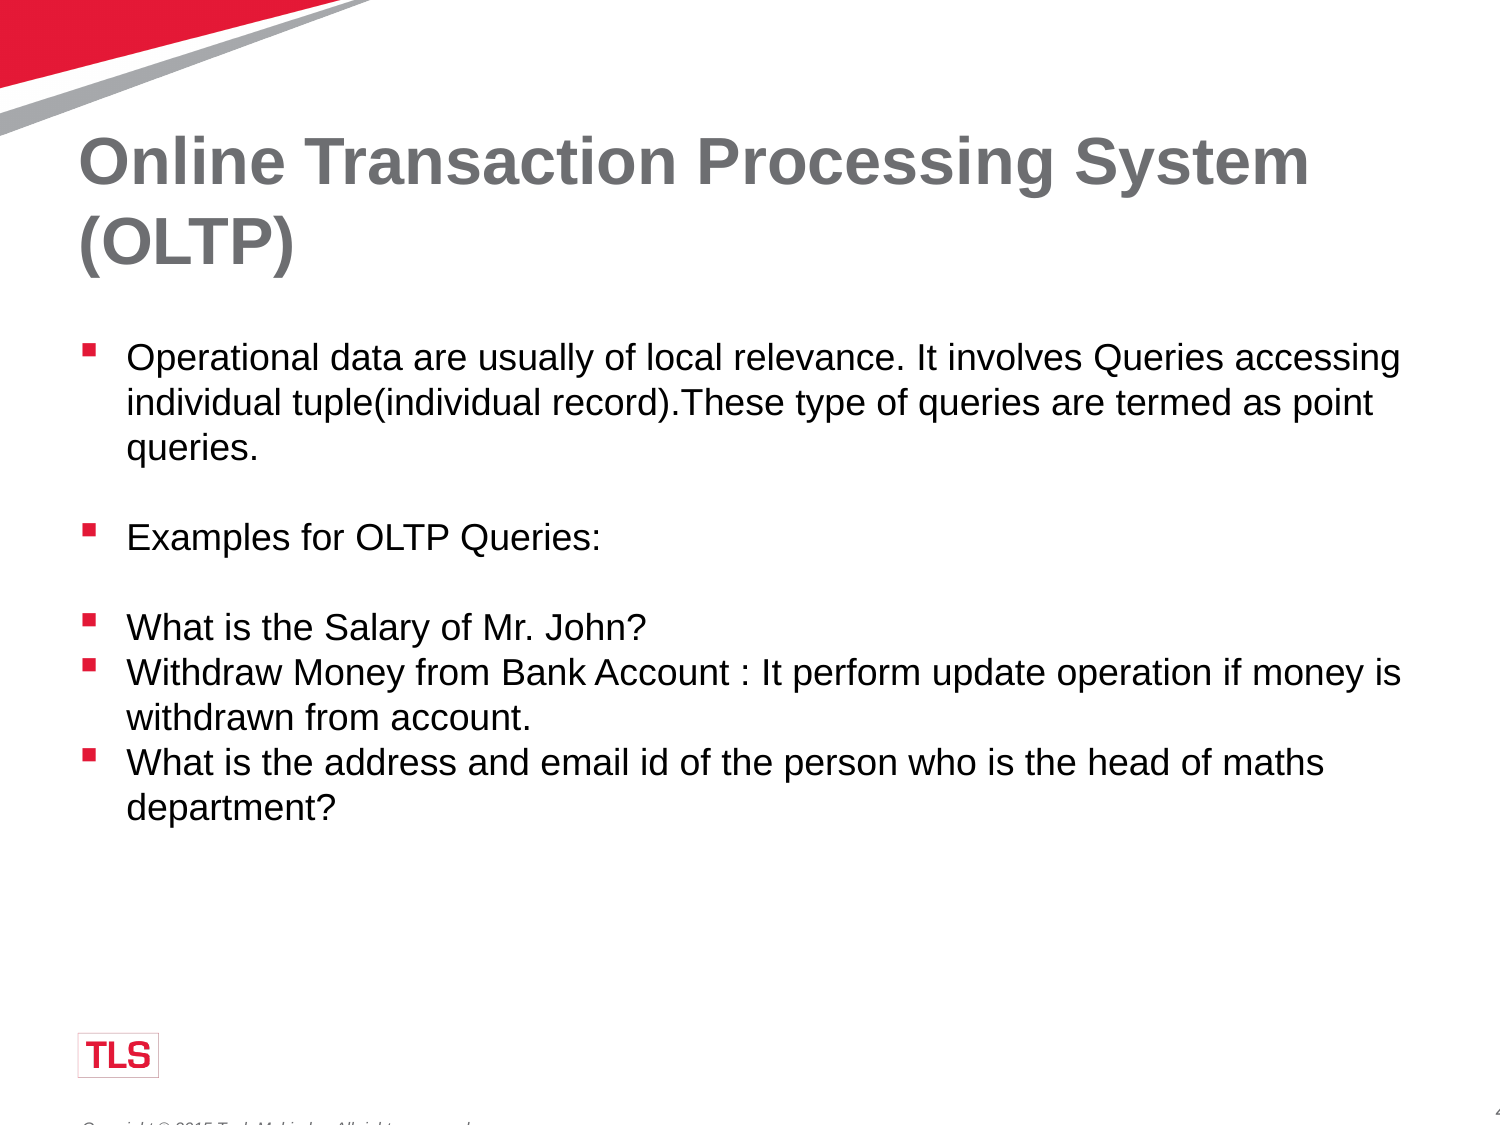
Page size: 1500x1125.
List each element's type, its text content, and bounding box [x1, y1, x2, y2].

picture [0, 0, 373, 136]
picture [64, 1023, 172, 1097]
list Operational data are usually of local relevance. It involves Queries accessing individual tuple(individual record).These type of queries are termed as point queries. Examples for OLTP Queries: What is the Salary of Mr. John? Withdraw Money from Bank Account : It perform update operation if money is withdrawn from account. What is the address and email id of the person who is the head of maths department? [78, 332, 1429, 879]
title Online Transaction Processing System (OLTP) [78, 117, 1429, 280]
